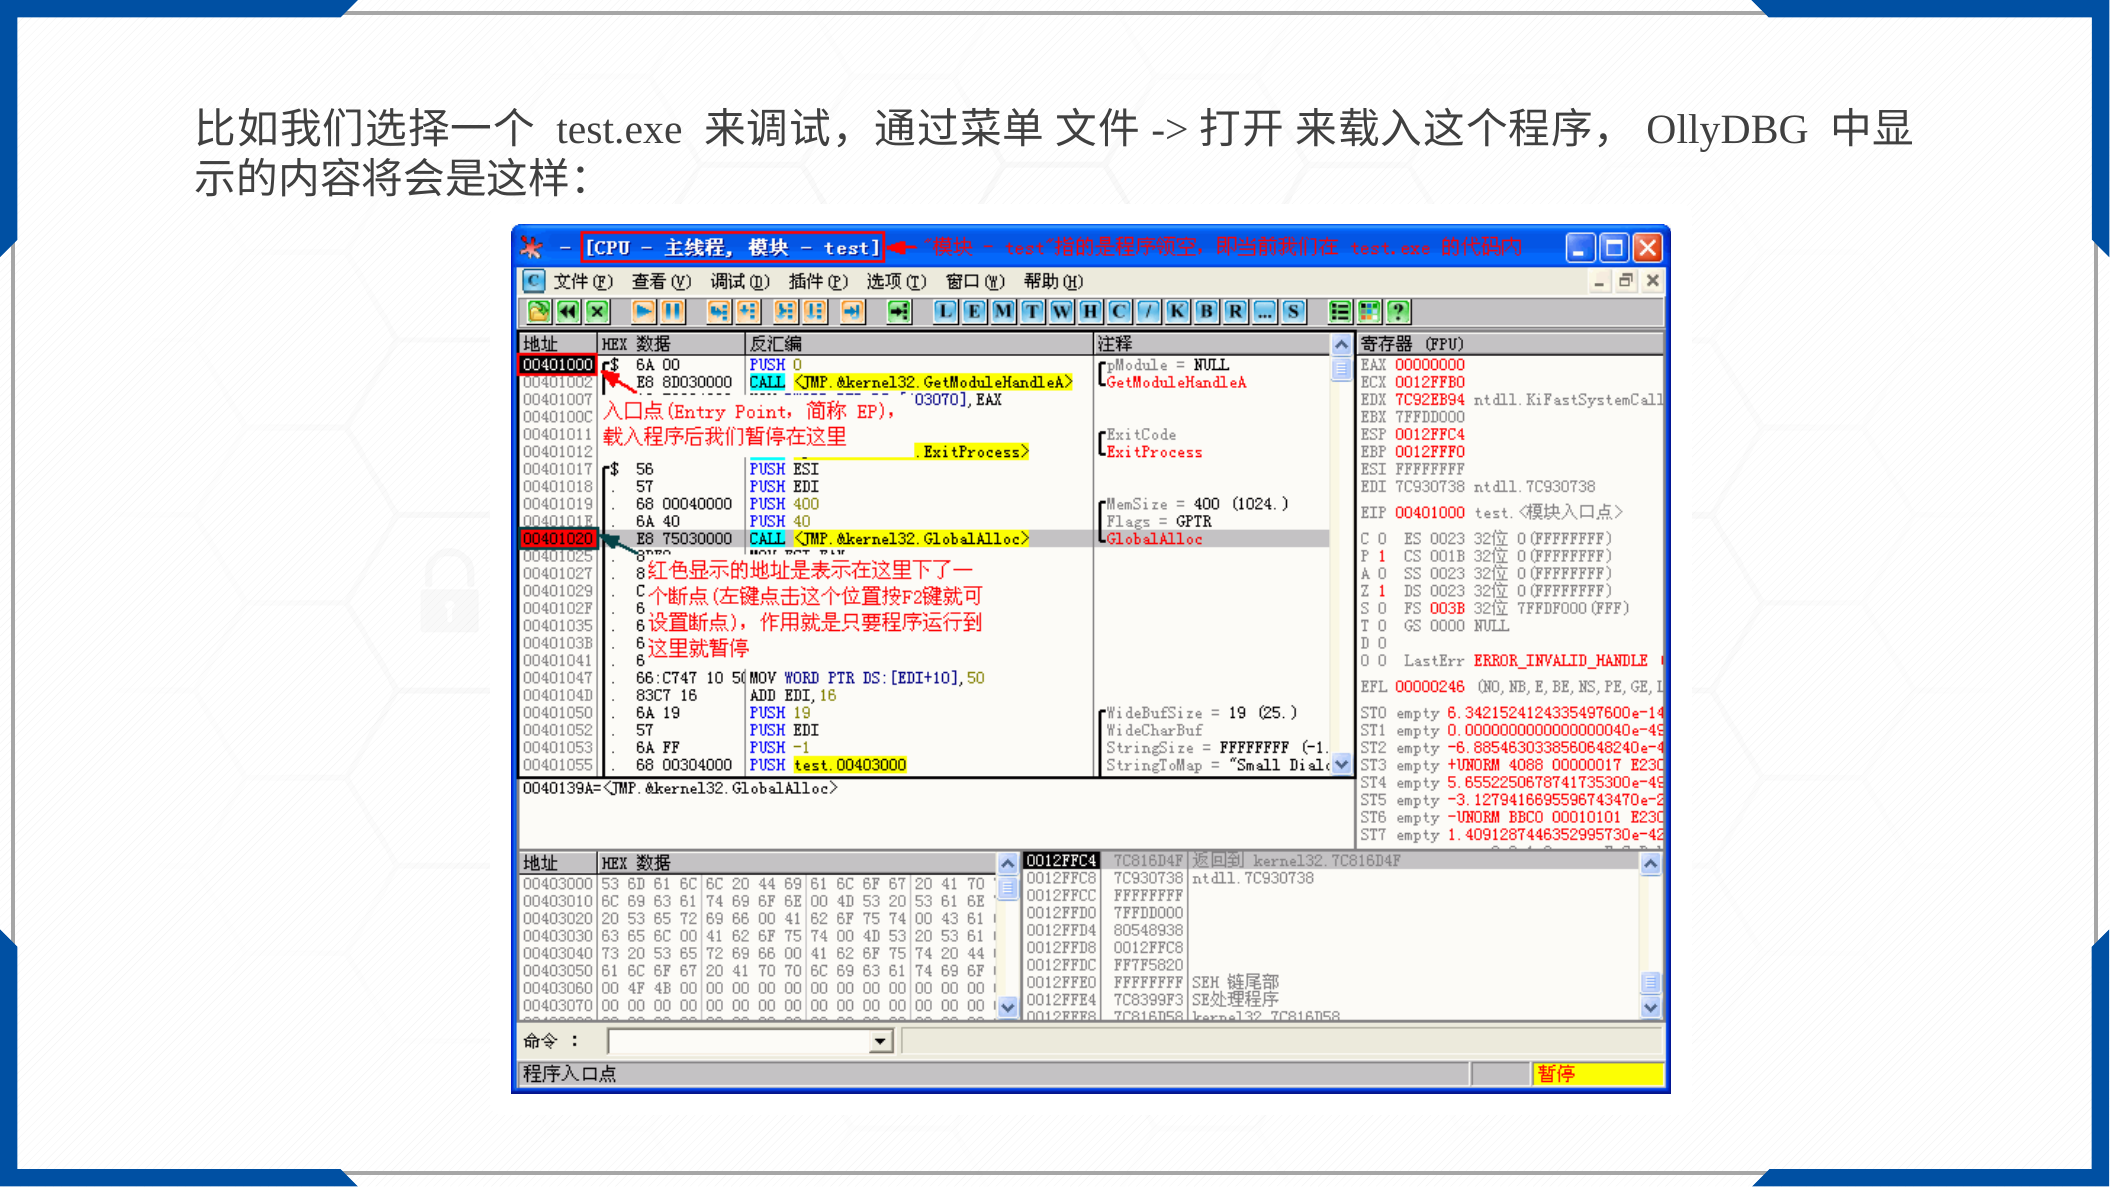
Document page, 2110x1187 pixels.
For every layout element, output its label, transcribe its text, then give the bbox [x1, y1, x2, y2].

picture [80, 0, 2029, 1187]
text_box 比如我们选择一个 test.exe 来调试，通过菜单 文件->打开 来载入这个程序，OllyDBG 中显示的内容将会是这样： [180, 94, 1929, 209]
